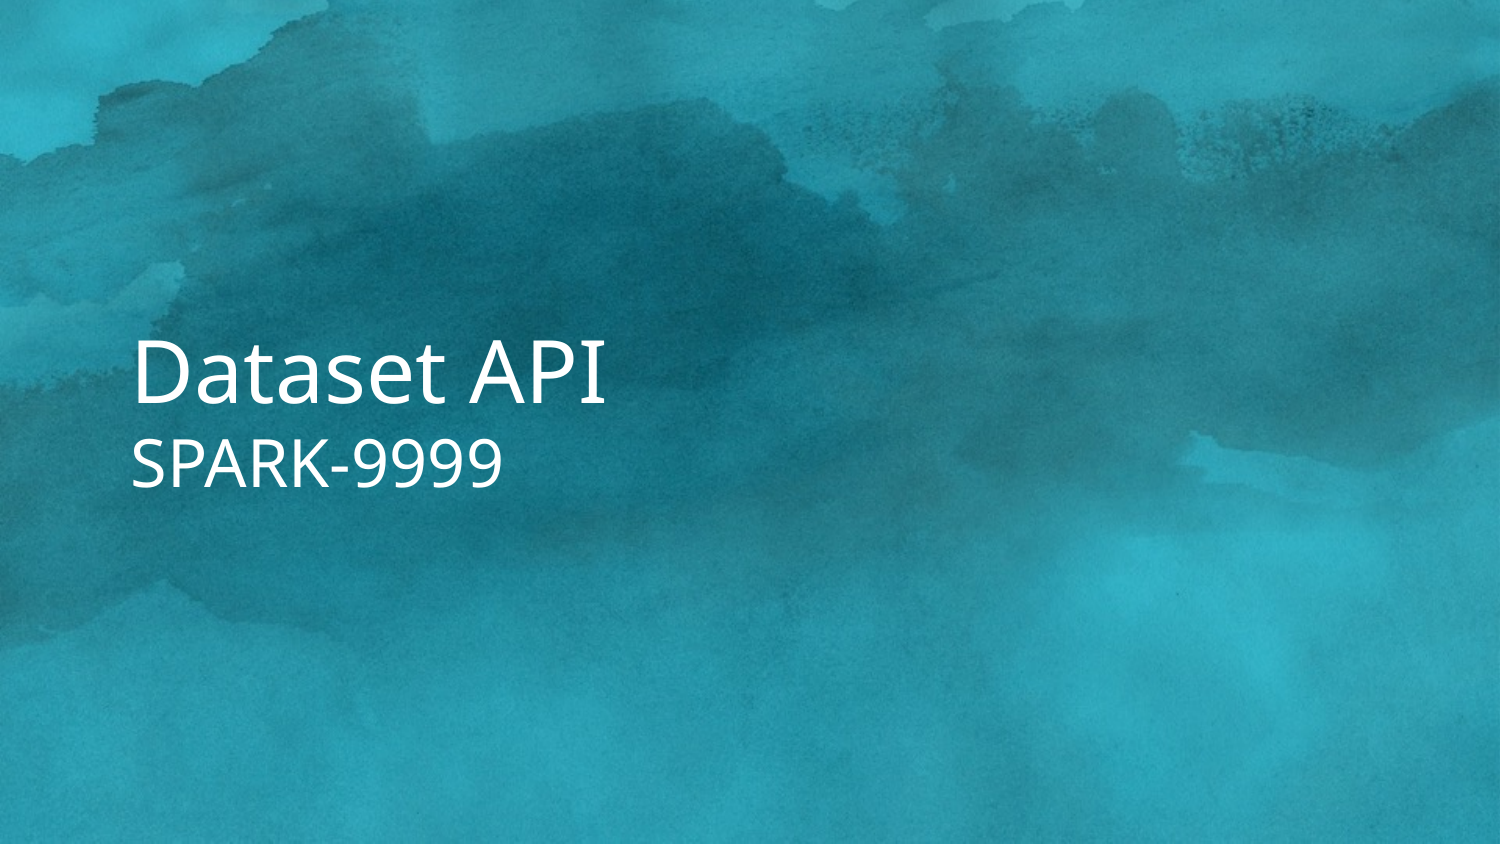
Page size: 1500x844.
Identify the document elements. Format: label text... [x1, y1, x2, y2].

picture [0, 0, 1500, 844]
title Dataset API SPARK-9999 [115, 255, 1468, 562]
